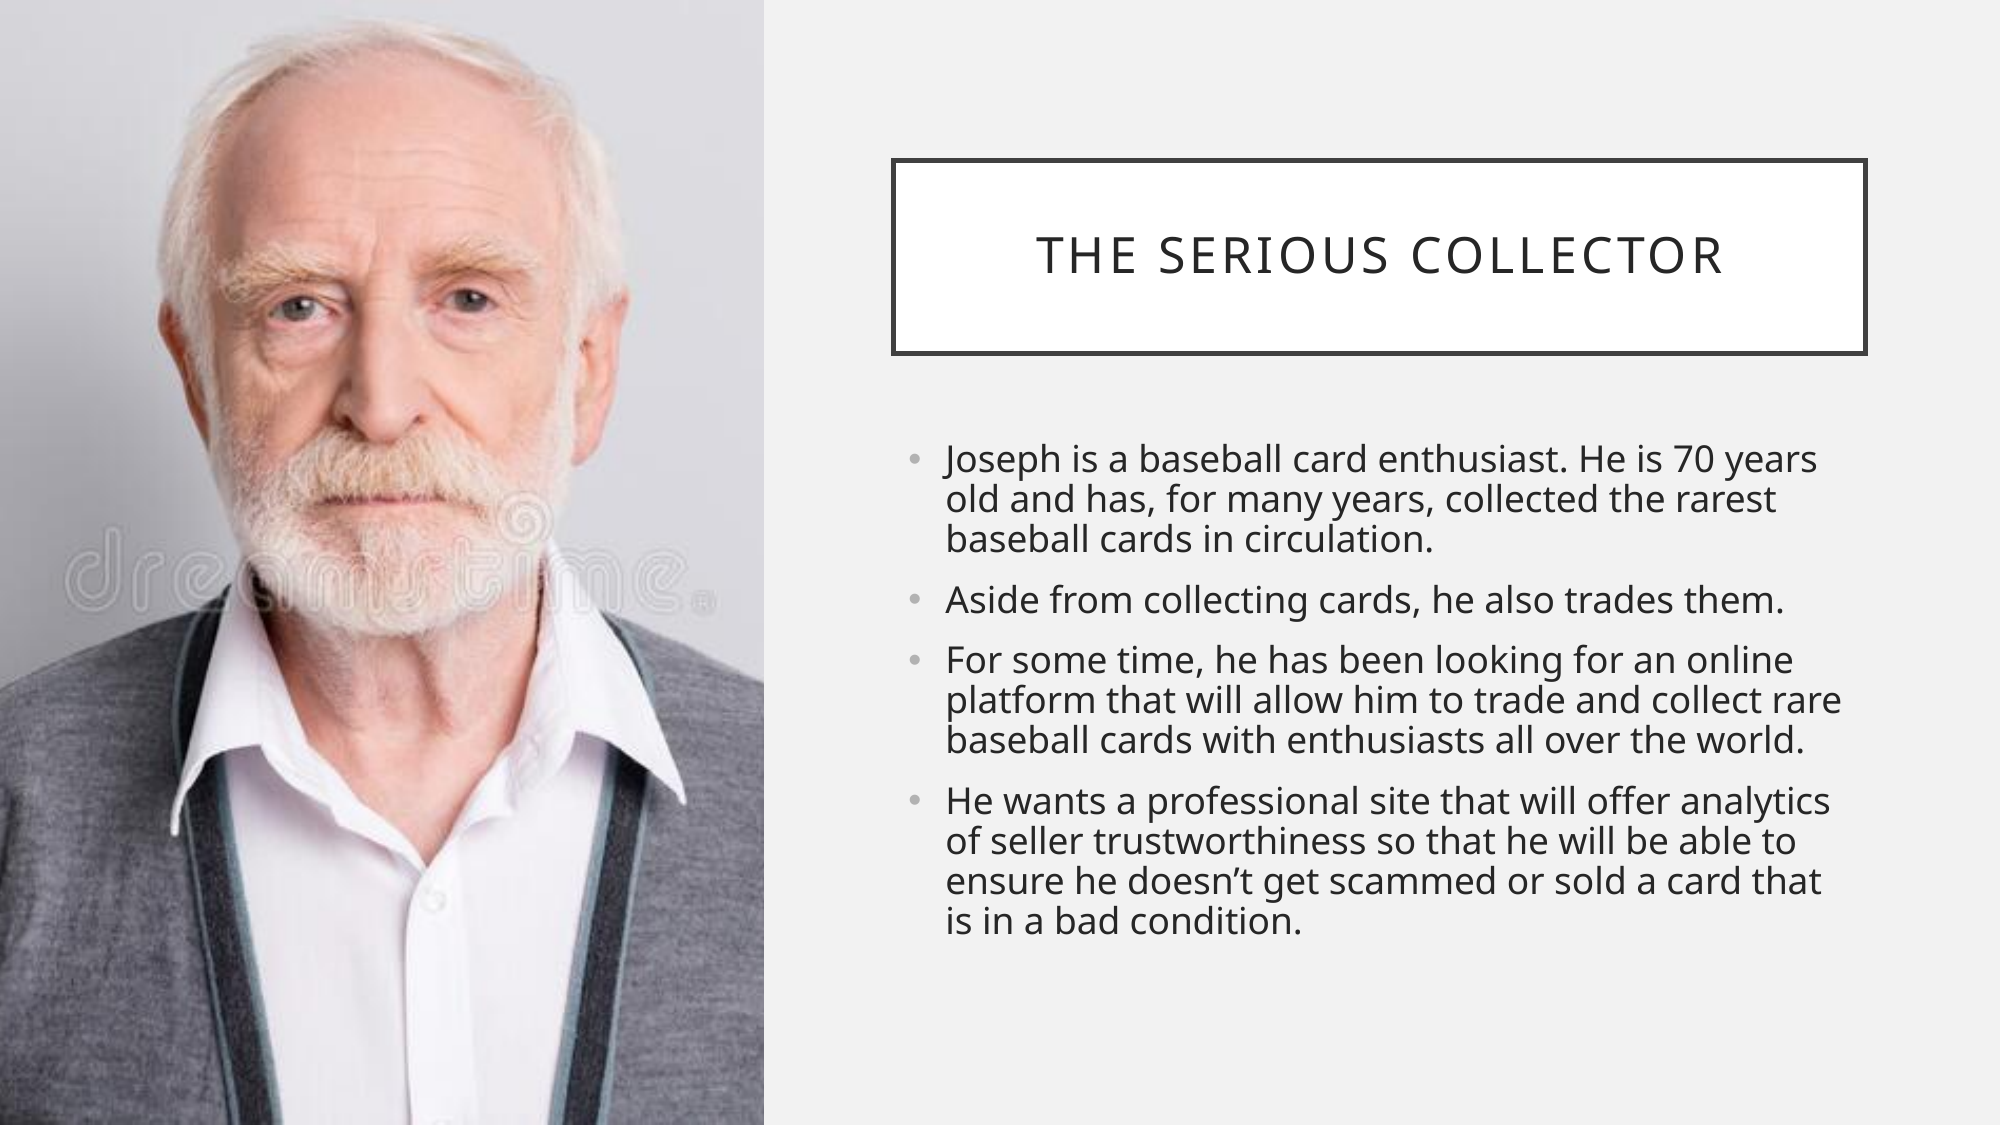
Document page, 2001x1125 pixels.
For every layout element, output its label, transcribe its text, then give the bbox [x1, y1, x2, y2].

picture [0, 0, 764, 1125]
list Joseph is a baseball card enthusiast. He is 70 years old and has, for many years, collected the rarest baseball cards in circulation. Aside from collecting cards, he also trades them. For some time, he has been looking for an online platform that will allow him to trade and collect rare baseball cards with enthusiasts all over the world. He wants a professional site that will offer analytics of seller trustworthiness so that he will be able to ensure he doesn’t get scammed or sold a card that is in a bad condition. [893, 433, 1866, 968]
title The serious collector [891, 158, 1868, 356]
